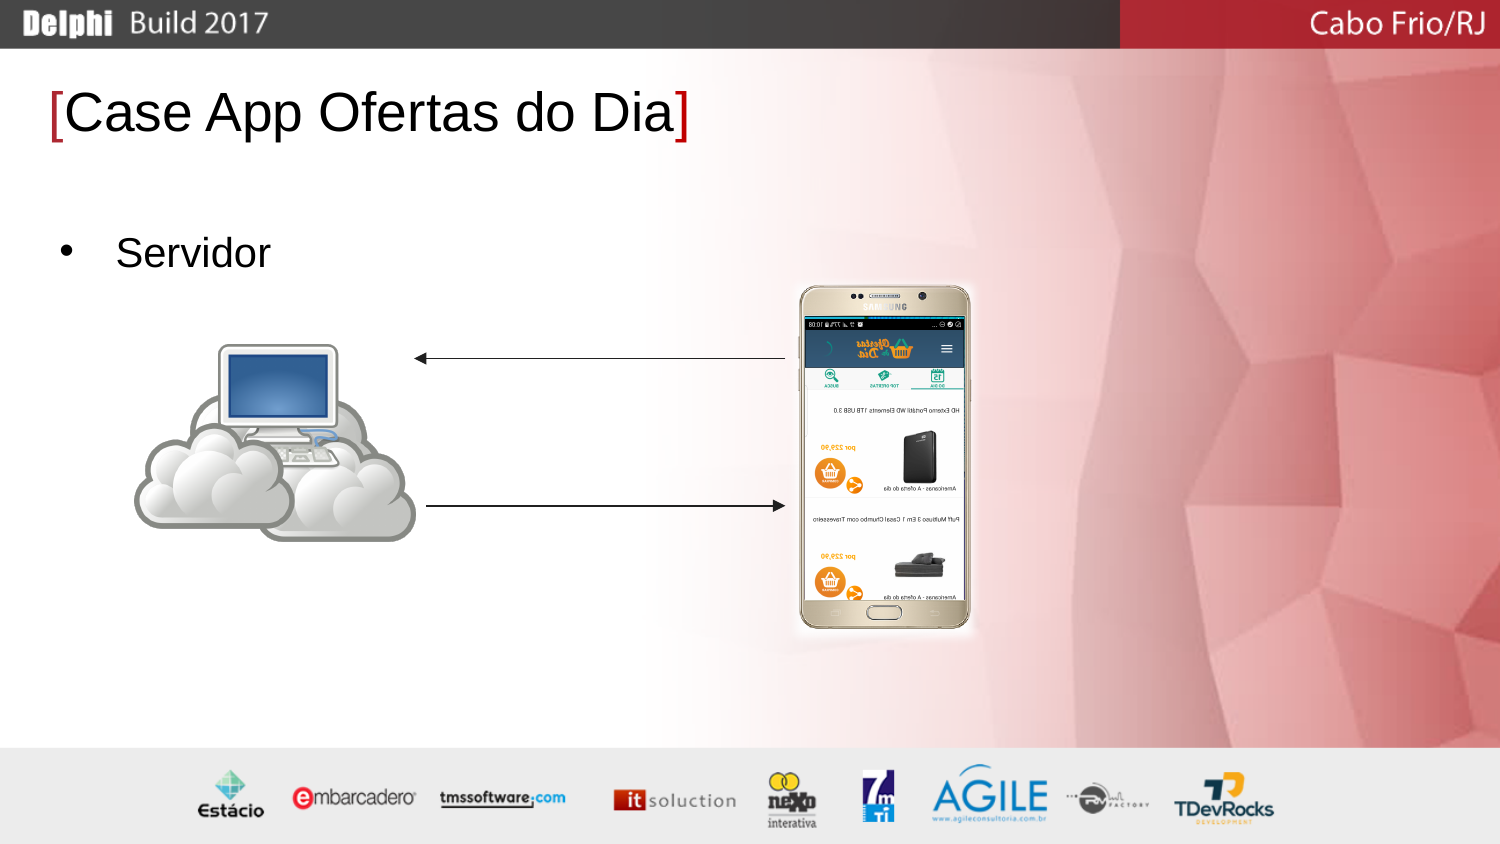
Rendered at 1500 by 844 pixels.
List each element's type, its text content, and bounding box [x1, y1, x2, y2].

text_box [Case App Ofertas do Dia] [33, 59, 1458, 157]
text_box Servidor [44, 193, 1456, 284]
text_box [785, 274, 983, 647]
picture [0, 0, 1500, 844]
